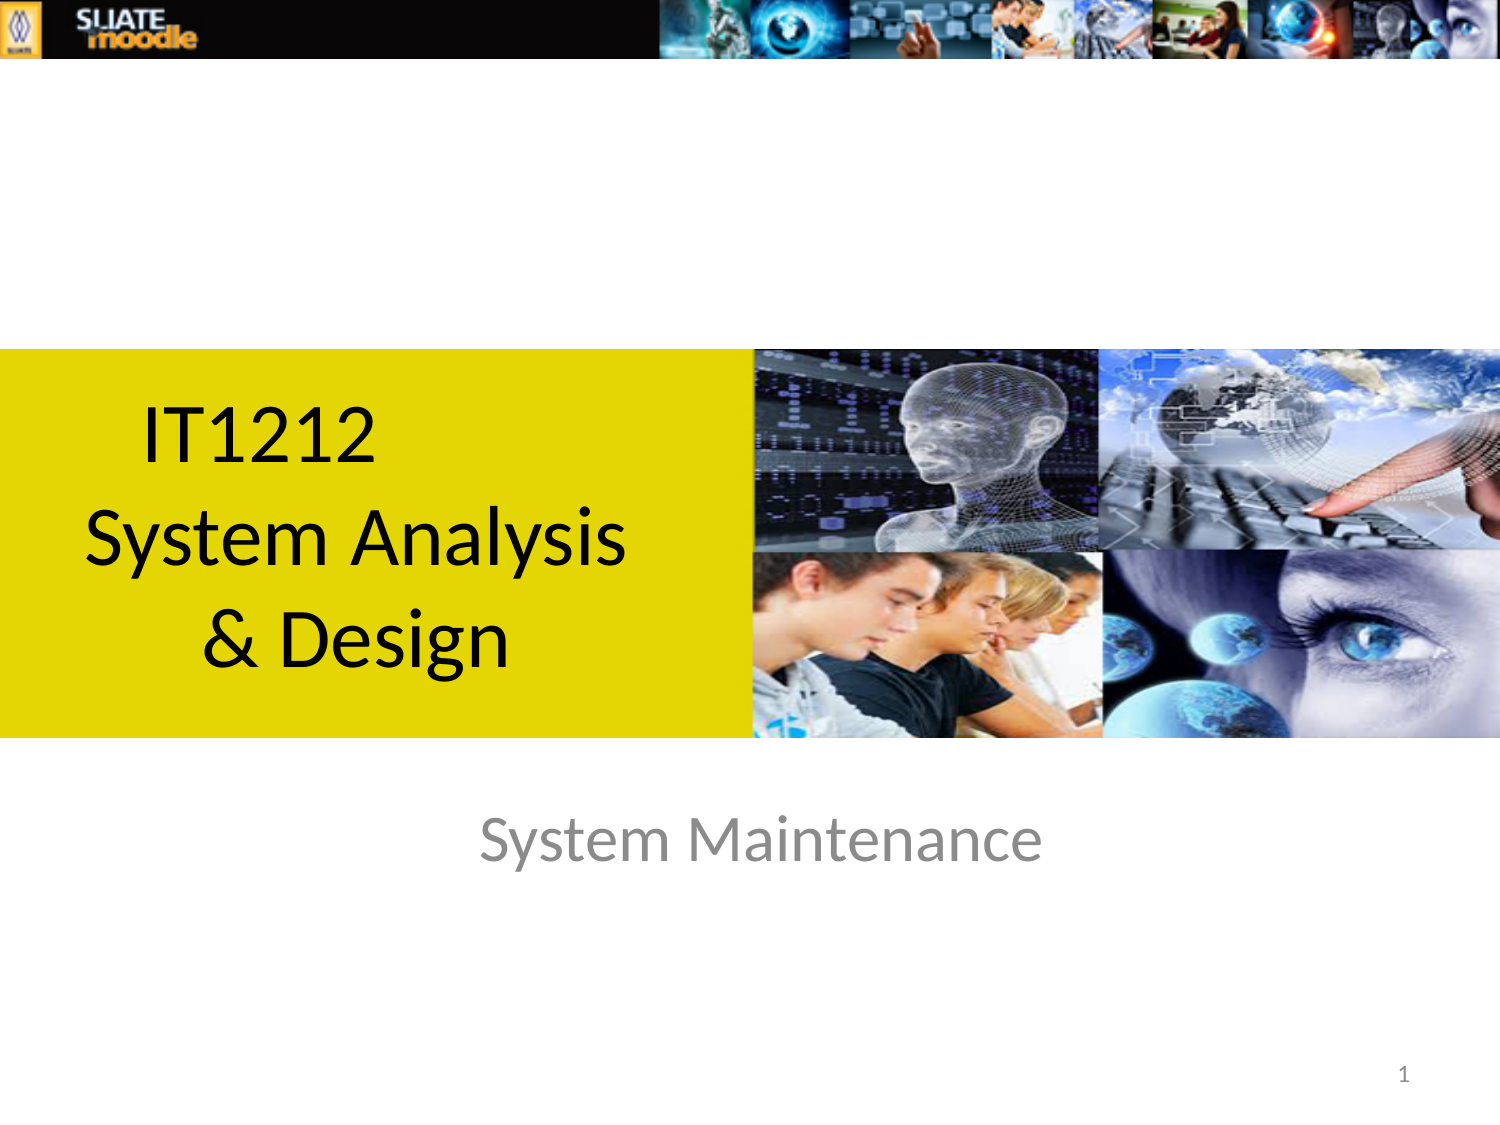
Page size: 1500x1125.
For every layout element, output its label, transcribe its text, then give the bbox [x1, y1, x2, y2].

slide_number 1 [1074, 1042, 1425, 1103]
picture [0, 349, 1500, 738]
title IT1212 System Analysis & Design [37, 368, 675, 694]
picture [0, 0, 1500, 59]
subtitle System Maintenance [48, 787, 1475, 888]
